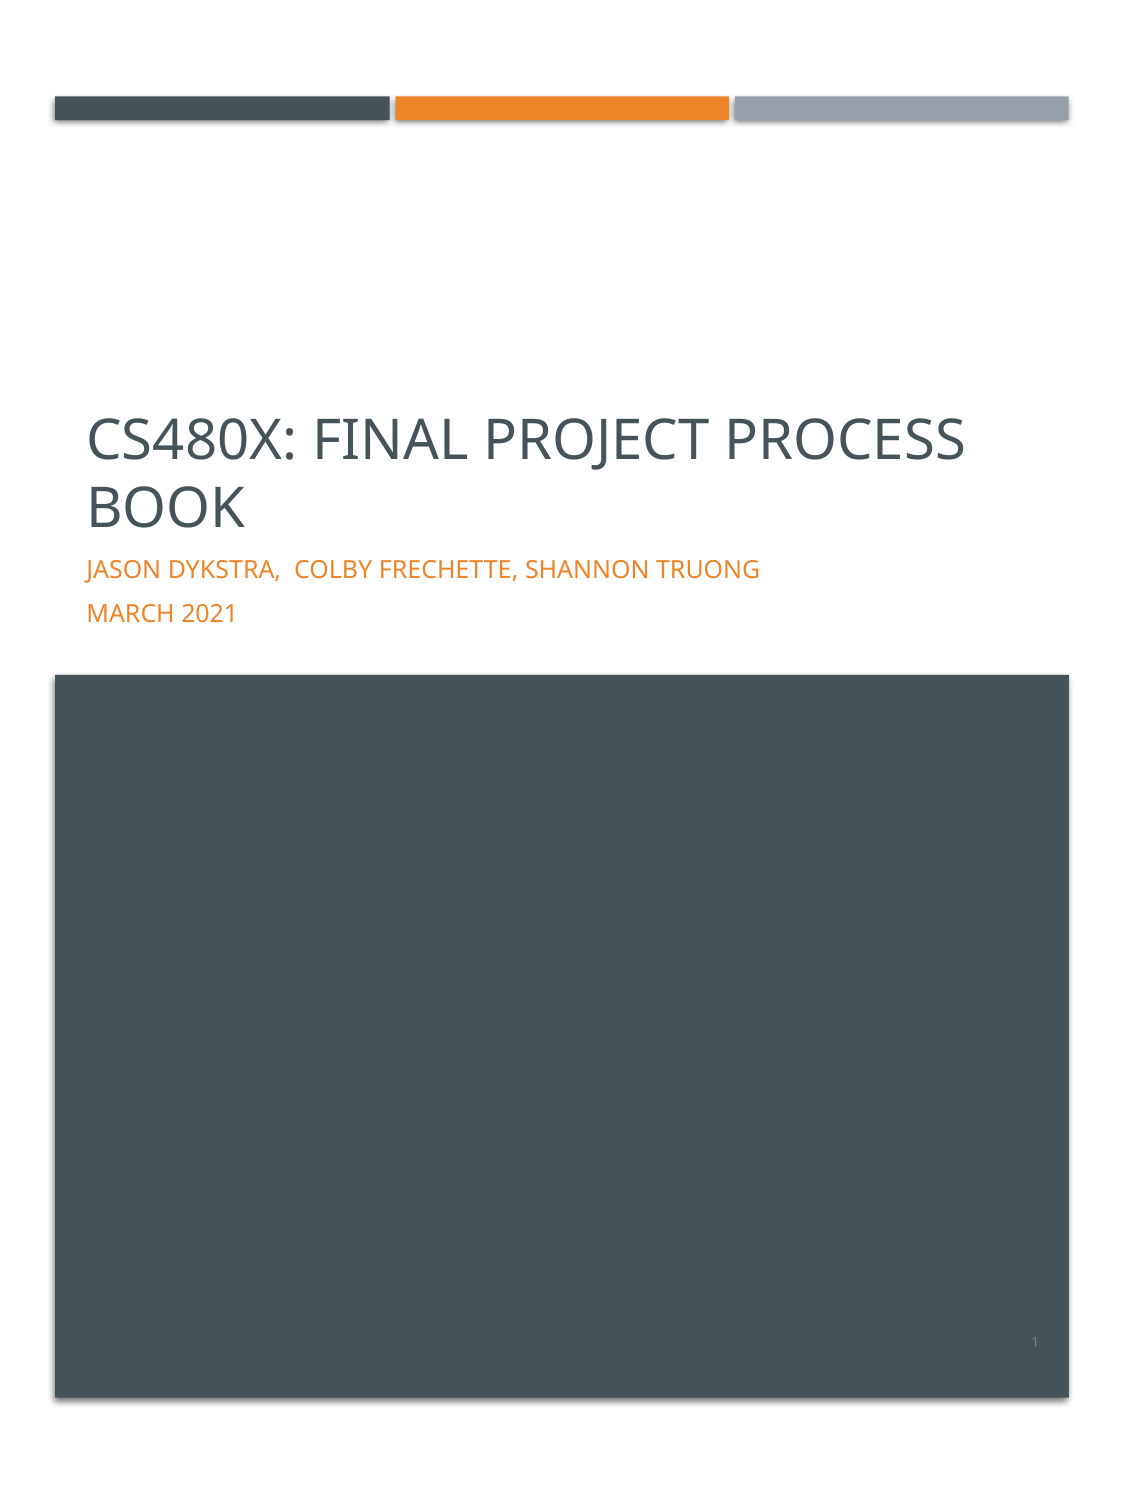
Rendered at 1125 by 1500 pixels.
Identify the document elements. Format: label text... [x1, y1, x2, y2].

title CS480x: Final Project Process Book [71, 216, 1055, 545]
subtitle Jason Dykstra, Colby Frechette, Shannon Truong March 2021 [71, 545, 1055, 675]
slide_number 1 [959, 1302, 1055, 1383]
